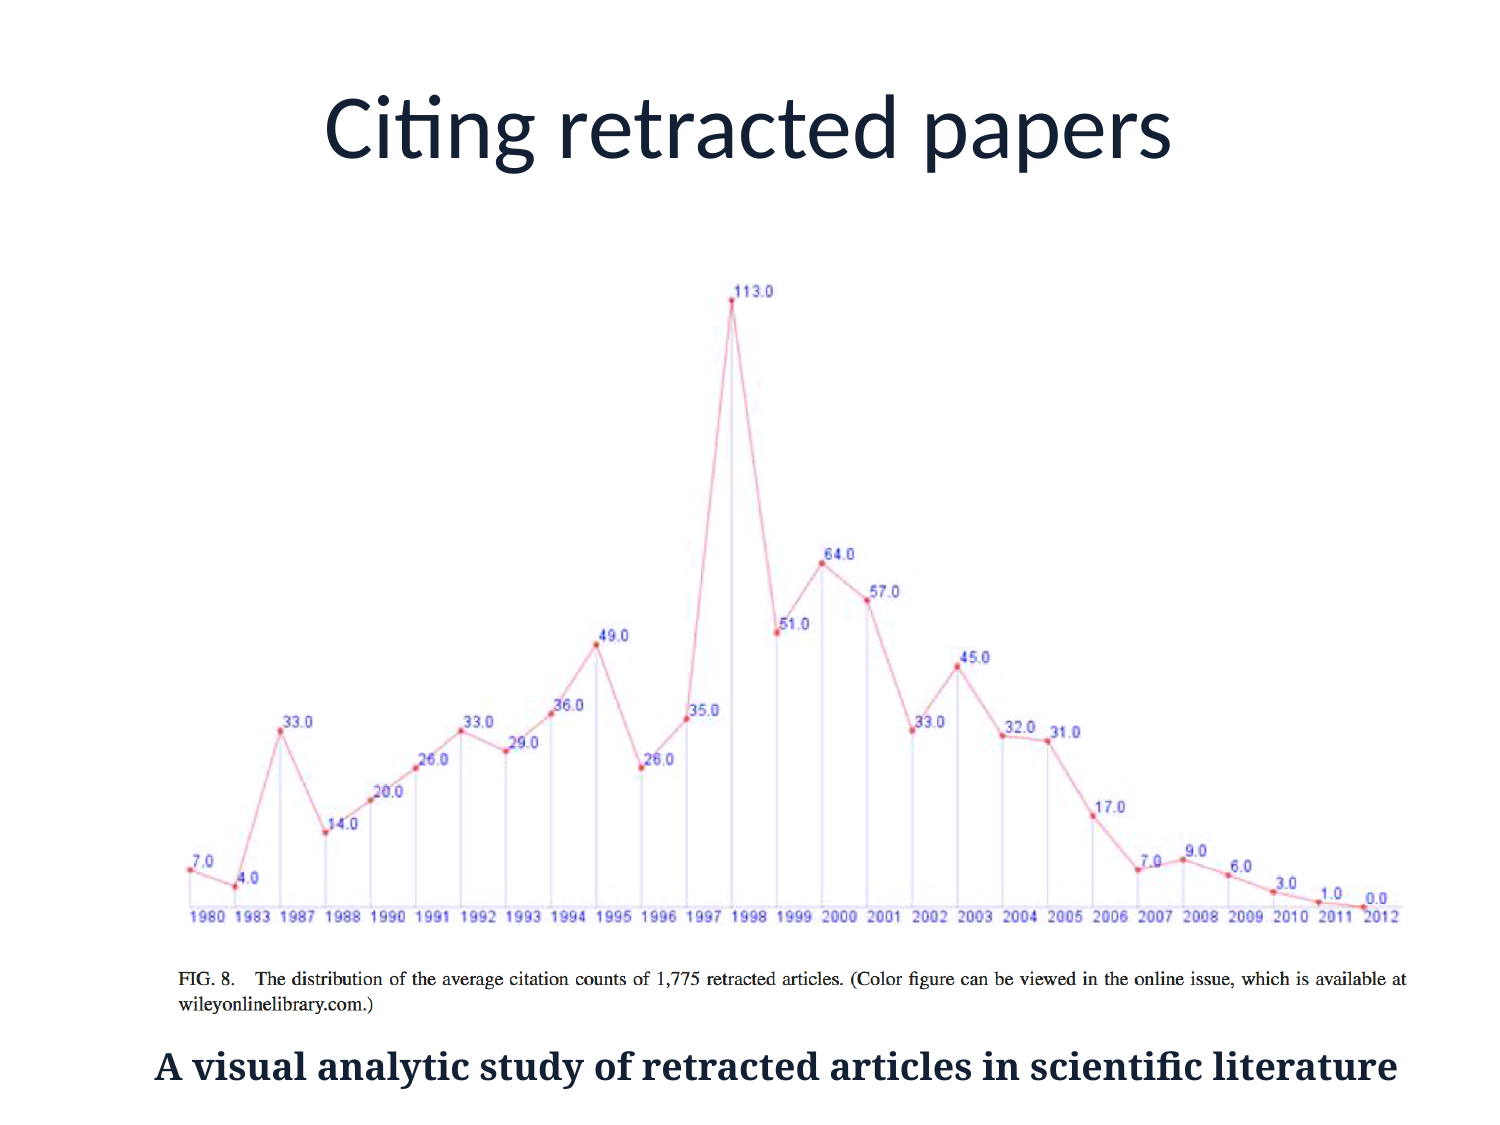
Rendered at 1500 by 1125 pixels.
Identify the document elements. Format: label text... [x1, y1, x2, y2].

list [131, 236, 1479, 1014]
text_box A visual analytic study of retracted articles in scientific literature [139, 1035, 1425, 1125]
title Citing retracted papers [103, 59, 1397, 278]
